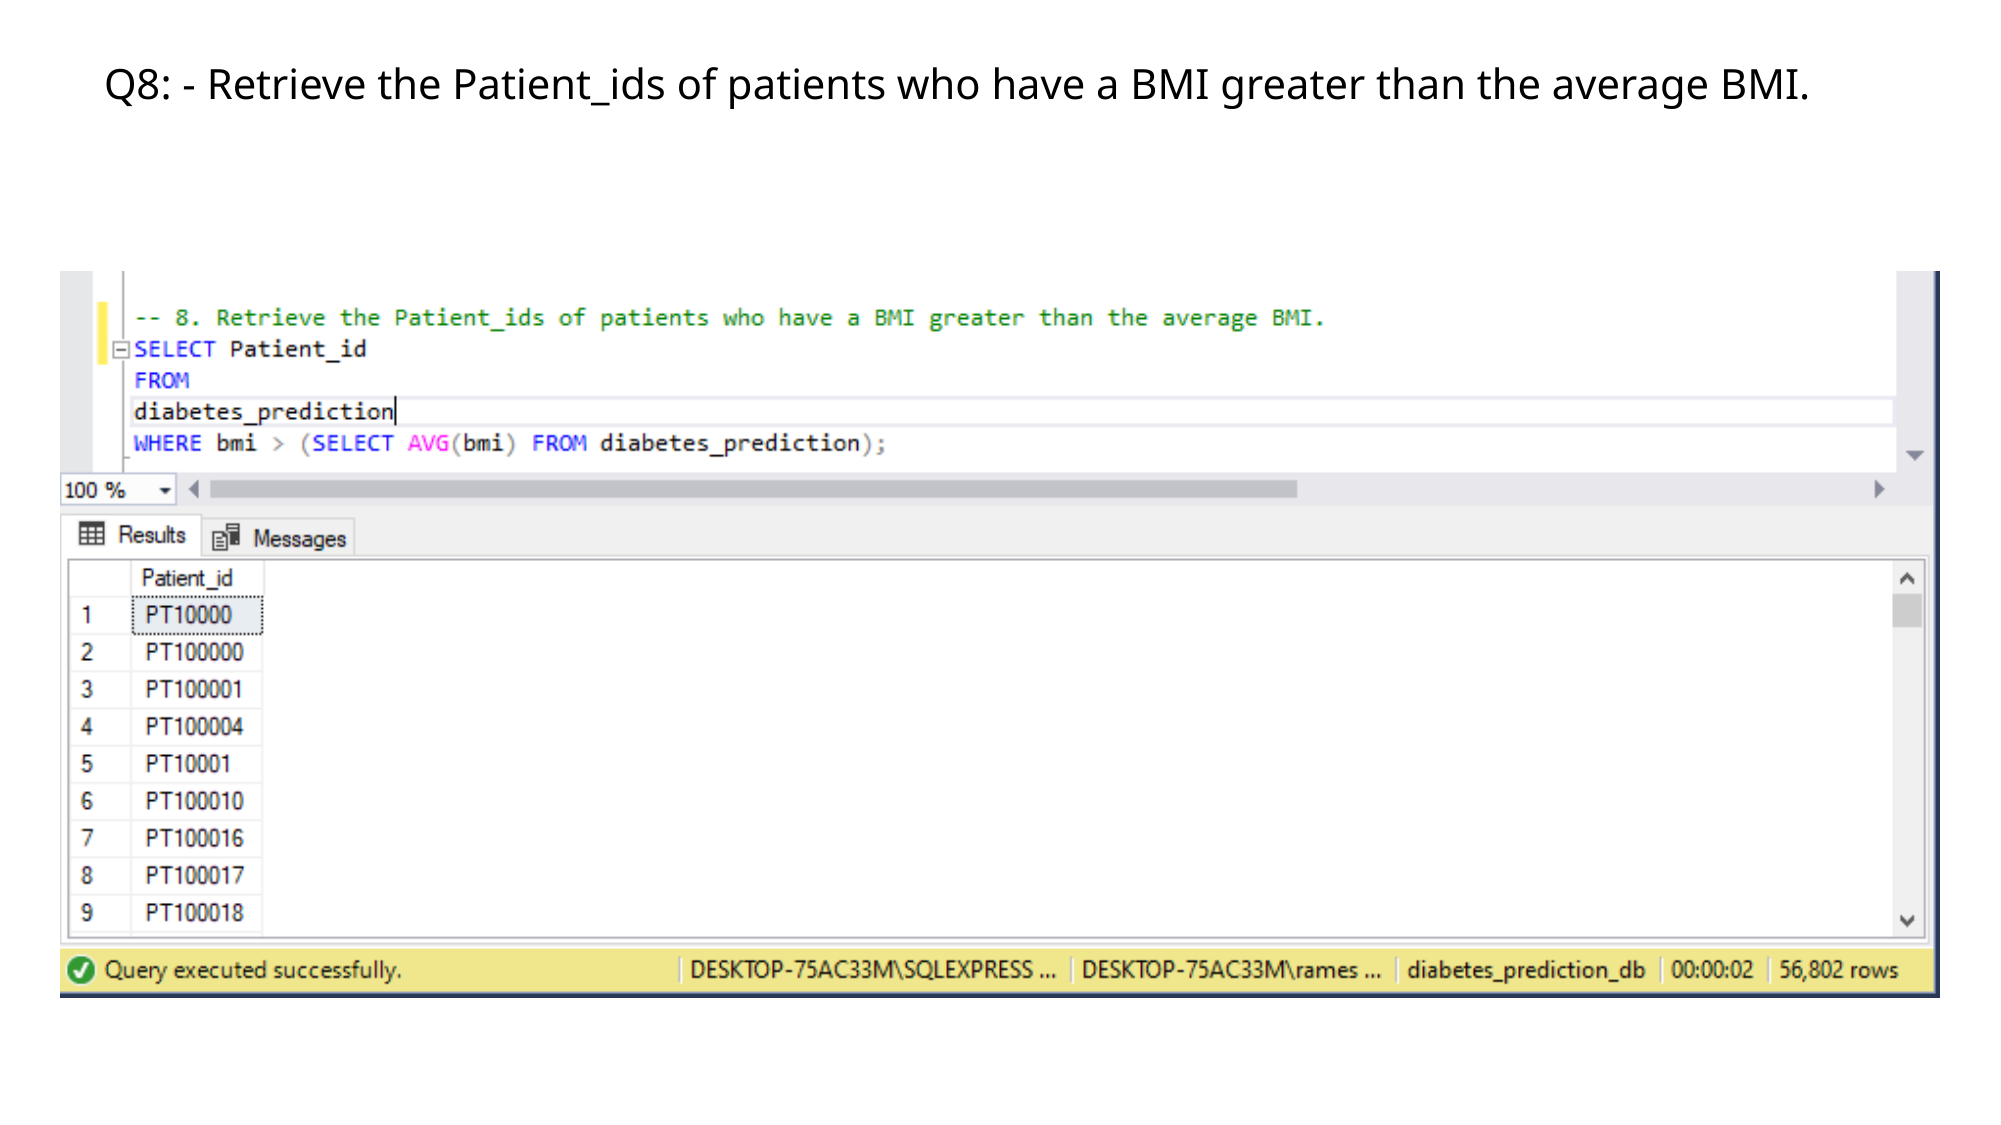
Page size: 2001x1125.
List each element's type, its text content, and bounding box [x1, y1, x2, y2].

text_box Q8: - Retrieve the Patient_ids of patients who have a BMI greater than the average BMI. [89, 50, 1900, 116]
picture [60, 271, 1940, 998]
